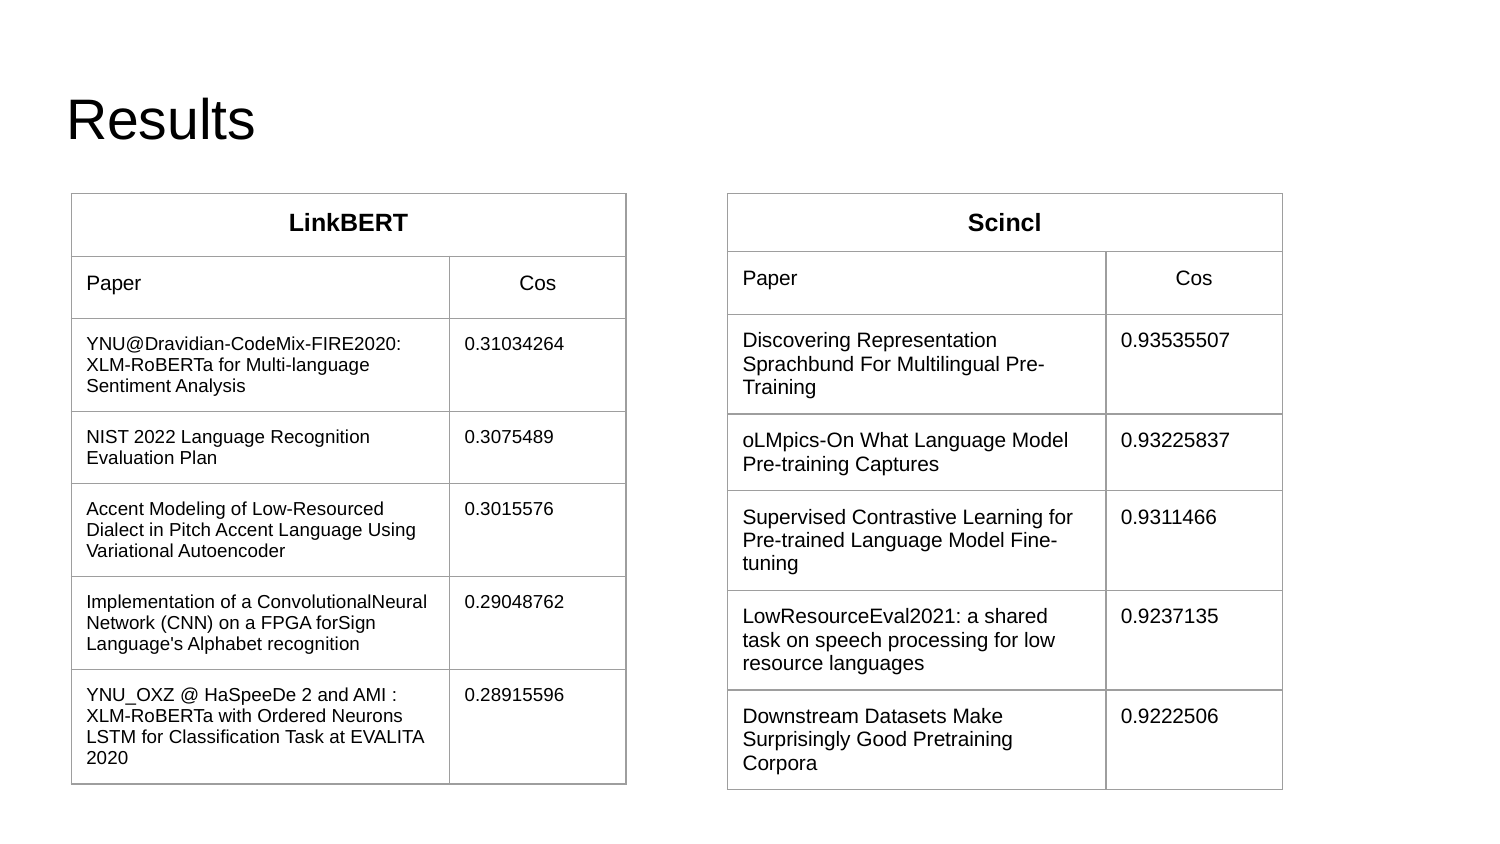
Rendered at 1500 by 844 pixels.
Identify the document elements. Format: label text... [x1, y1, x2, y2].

table_cell Cos [1107, 252, 1282, 314]
table_cell 0.9311466 [1107, 491, 1282, 590]
table_cell YNU@Dravidian-CodeMix-FIRE2020: XLM-RoBERTa for Multi-language Sentiment Analysis [72, 319, 449, 411]
table_header Scincl [728, 194, 1282, 251]
title Results [51, 72, 1449, 167]
table_cell 0.9237135 [1107, 591, 1282, 689]
table_cell YNU_OXZ @ HaSpeeDe 2 and AMI : XLM-RoBERTa with Ordered Neurons LSTM for Classification Task at EVALITA 2020 [72, 670, 449, 783]
table_cell NIST 2022 Language Recognition Evaluation Plan [72, 412, 449, 483]
table_header LinkBERT [72, 194, 625, 256]
table_cell 0.93225837 [1107, 415, 1282, 490]
table_cell Cos [450, 257, 625, 318]
table_cell Accent Modeling of Low-Resourced Dialect in Pitch Accent Language Using Variational Autoencoder [72, 484, 449, 576]
table_cell Paper [728, 252, 1105, 314]
table_cell Implementation of a ConvolutionalNeural Network (CNN) on a FPGA forSign Language's Alphabet recognition [72, 577, 449, 669]
table_cell 0.28915596 [450, 670, 625, 783]
table_cell 0.3015576 [450, 484, 625, 576]
table_cell oLMpics-On What Language Model Pre-training Captures [728, 415, 1105, 490]
table_cell Downstream Datasets Make Surprisingly Good Pretraining Corpora [728, 691, 1105, 789]
table_cell Discovering Representation Sprachbund For Multilingual Pre-Training [728, 315, 1105, 413]
table_cell 0.3075489 [450, 412, 625, 483]
table_cell 0.9222506 [1107, 691, 1282, 789]
table_cell 0.31034264 [450, 319, 625, 411]
table_cell Paper [72, 257, 449, 318]
table_cell 0.93535507 [1107, 315, 1282, 413]
table_cell Supervised Contrastive Learning for Pre-trained Language Model Fine-tuning [728, 491, 1105, 590]
table_cell 0.29048762 [450, 577, 625, 669]
table_cell LowResourceEval­2021: a shared task on speech processing for low­resource languages [728, 591, 1105, 689]
